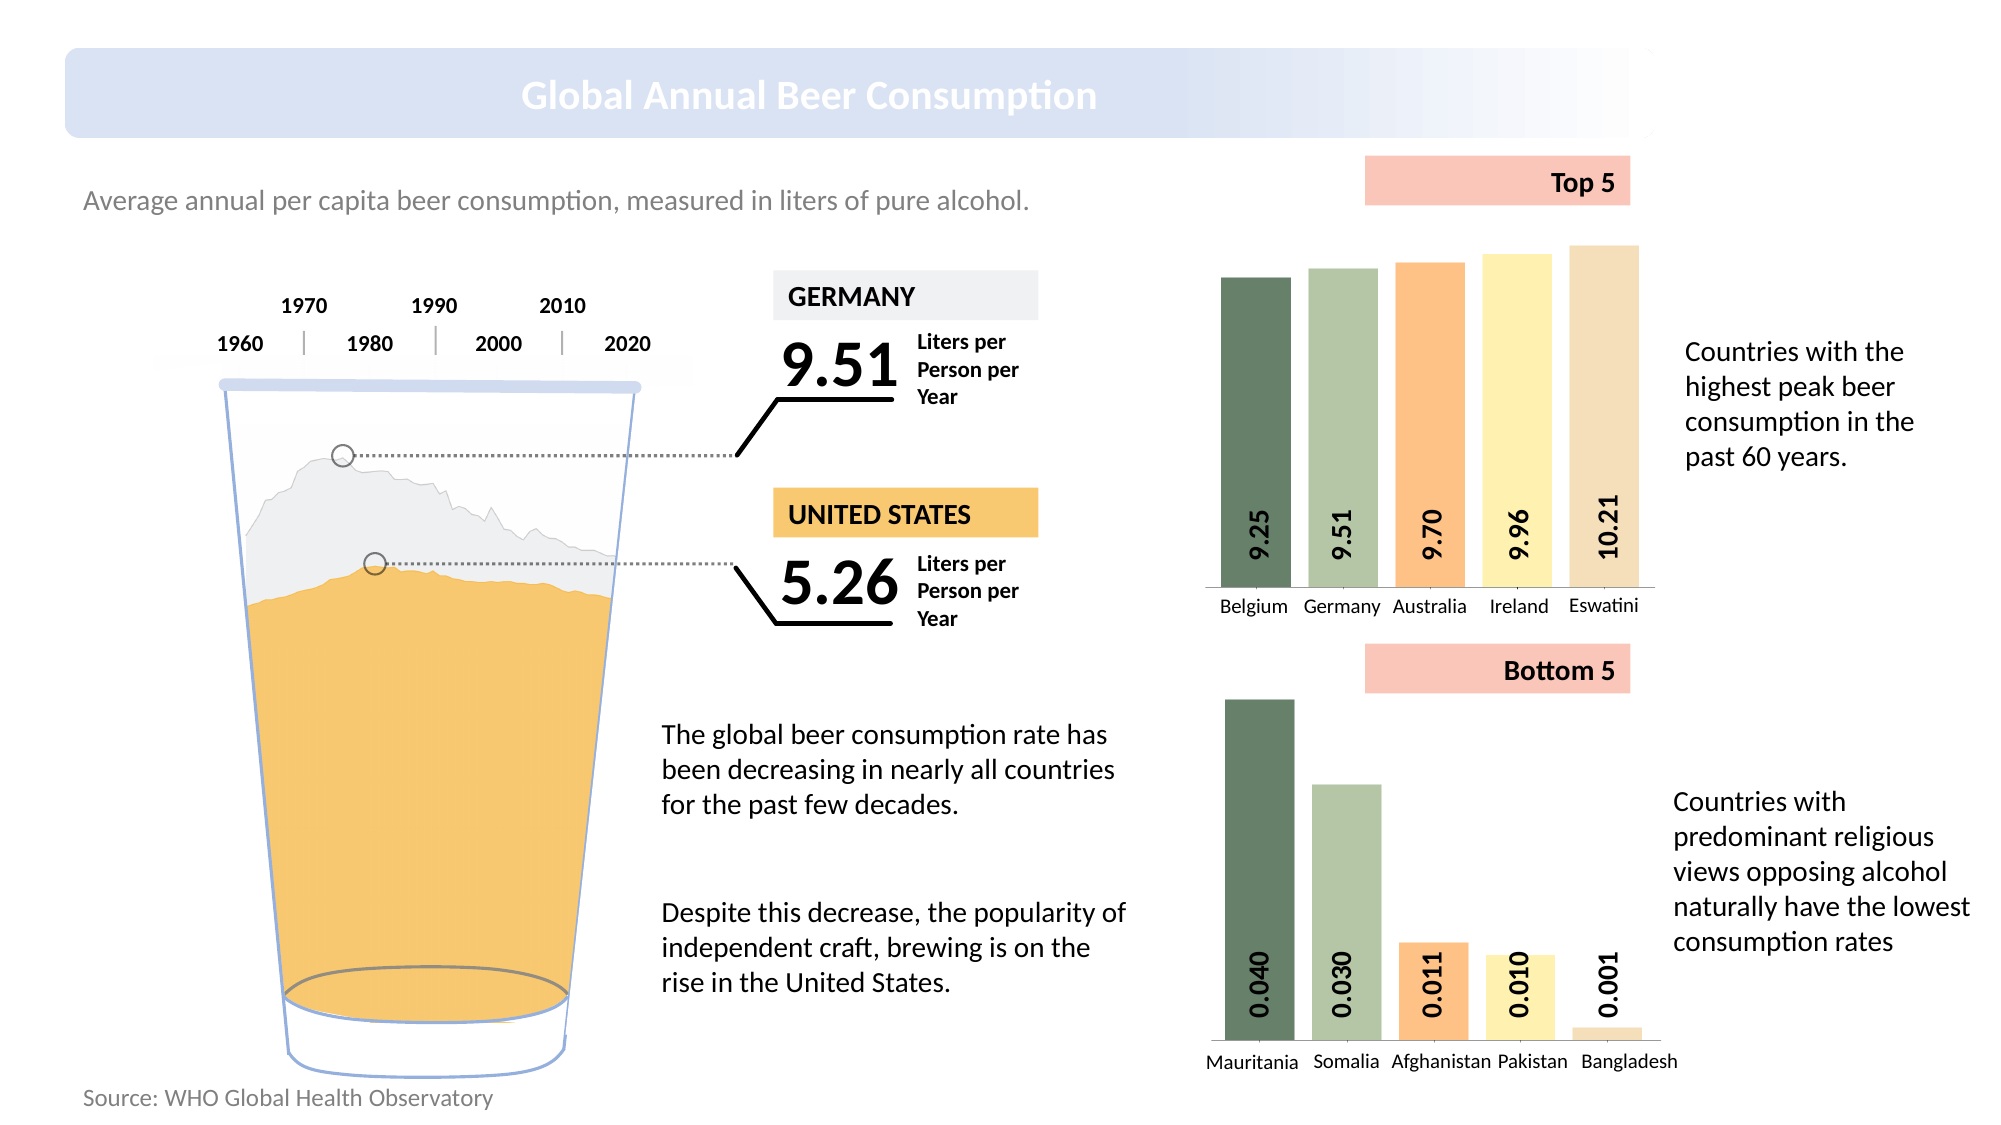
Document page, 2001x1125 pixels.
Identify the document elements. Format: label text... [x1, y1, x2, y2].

text_box [63, 46, 1657, 140]
text_box Liters per Person per Year [902, 319, 1073, 417]
text_box Afghanistan [1410, 1043, 1483, 1080]
text_box UNITED STATES [808, 487, 1039, 538]
text_box Source: WHO Global Health Observatory [68, 1074, 1125, 1119]
text_box Global Annual Beer Consumption [506, 60, 1379, 126]
picture [1205, 233, 1656, 590]
text_box Bottom 5 [1365, 643, 1631, 687]
text_box Despite this decrease, the popularity of independent craft, brewing is on the rise in the United States. [808, 886, 1144, 1006]
text_box Pakistan [1483, 1043, 1588, 1081]
text_box Belgium [1205, 590, 1289, 625]
picture [1211, 687, 1662, 1043]
text_box Germany [1289, 590, 1400, 625]
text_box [735, 567, 777, 624]
text_box Bangladesh [1588, 1040, 1695, 1081]
text_box Average annual per capita beer consumption, measured in liters of pure alcohol. [68, 173, 1125, 224]
text_box Mauritania [1191, 1040, 1298, 1081]
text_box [737, 399, 778, 456]
text_box 5.26 [808, 538, 995, 626]
text_box Somalia [1298, 1043, 1410, 1081]
text_box The global beer consumption rate has been decreasing in nearly all countries for the past few decades. [808, 707, 1144, 828]
text_box Eswatini [1580, 584, 1659, 625]
text_box Australia [1400, 590, 1474, 625]
text_box Countries with the highest peak beer consumption in the past 60 years. [1670, 325, 1978, 480]
text_box Liters per Person per Year [902, 540, 1073, 638]
text_box Countries with predominant religious views opposing alcohol naturally have the lowest consumption rates [1662, 774, 1988, 965]
text_box Ireland [1474, 590, 1580, 625]
text_box GERMANY [773, 270, 1039, 321]
text_box 9.51 [808, 321, 902, 408]
text_box Top 5 [1365, 155, 1631, 206]
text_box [97, 283, 808, 1078]
